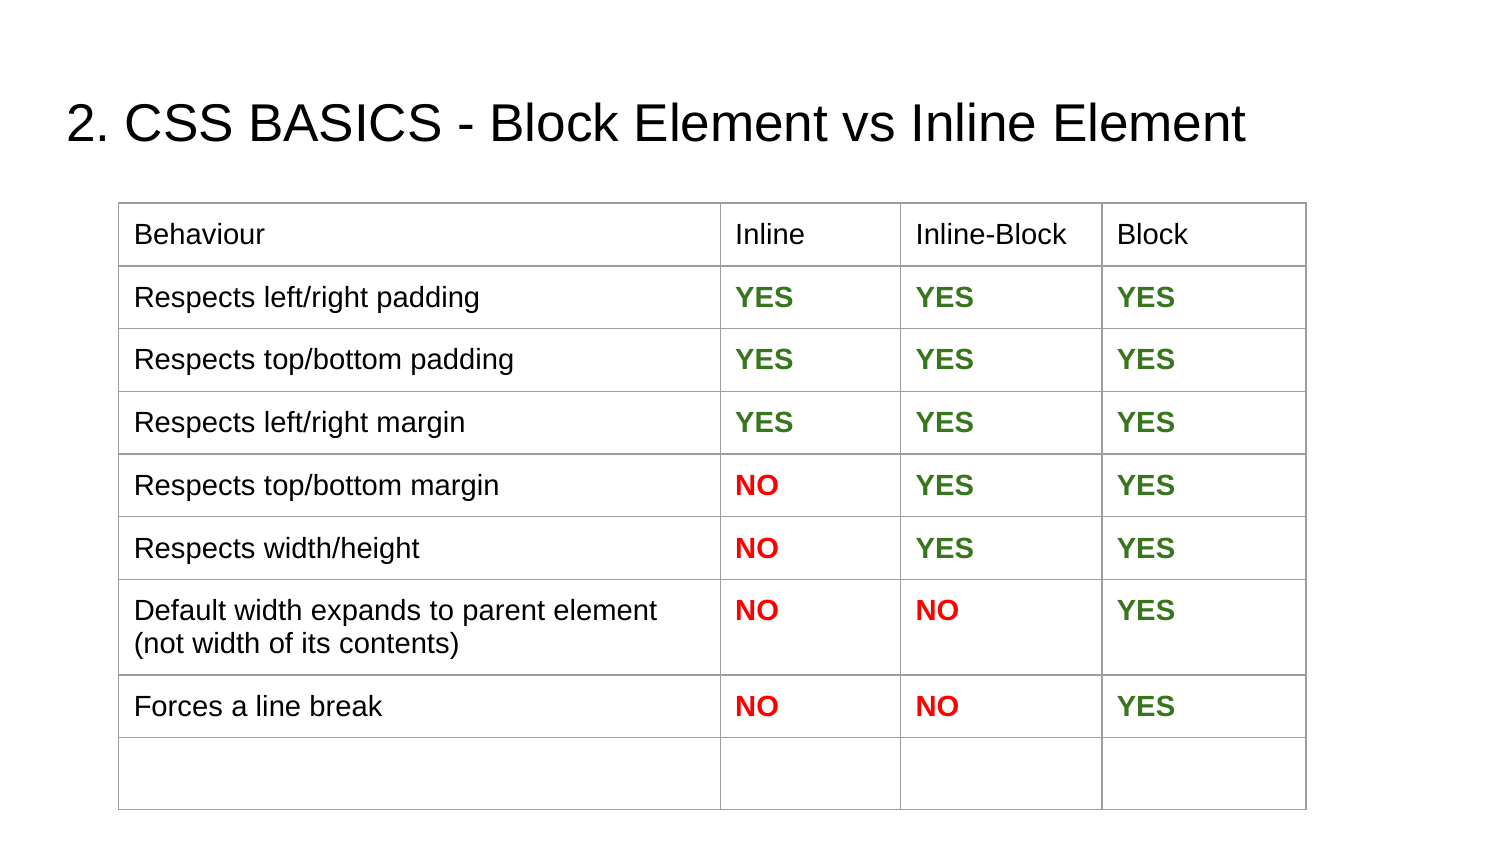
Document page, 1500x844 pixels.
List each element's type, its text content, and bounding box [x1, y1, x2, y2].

table_cell NO [901, 676, 1101, 737]
table_cell Respects width/height [119, 517, 720, 579]
table_cell Respects left/right margin [119, 392, 720, 453]
table_cell YES [1103, 676, 1305, 737]
title 2. CSS BASICS - Block Element vs Inline Element [51, 72, 1449, 167]
table_cell YES [721, 329, 900, 391]
table_cell YES [1103, 329, 1305, 391]
table_cell NO [901, 580, 1101, 674]
table_cell [119, 738, 720, 809]
table_cell YES [721, 267, 900, 328]
table_header Block [1103, 204, 1305, 265]
table_cell YES [721, 392, 900, 453]
table_cell YES [901, 329, 1101, 391]
table_cell [1103, 738, 1305, 809]
table_header Behaviour [119, 204, 720, 265]
table_cell NO [721, 580, 900, 674]
table_cell Respects top/bottom margin [119, 455, 720, 516]
table_cell YES [901, 392, 1101, 453]
table_header Inline-Block [901, 204, 1101, 265]
table_cell [721, 738, 900, 809]
table_cell Respects top/bottom padding [119, 329, 720, 391]
table_header Inline [721, 204, 900, 265]
table_cell YES [1103, 517, 1305, 579]
table_cell YES [901, 517, 1101, 579]
table_cell YES [1103, 580, 1305, 674]
table_cell NO [721, 455, 900, 516]
table_cell YES [1103, 267, 1305, 328]
table_cell YES [901, 455, 1101, 516]
table_cell [901, 738, 1101, 809]
table_cell YES [1103, 392, 1305, 453]
table_cell YES [901, 267, 1101, 328]
table_cell YES [1103, 455, 1305, 516]
table_cell Default width expands to parent element (not width of its contents) [119, 580, 720, 674]
table_cell Forces a line break [119, 676, 720, 737]
table_cell NO [721, 517, 900, 579]
table_cell Respects left/right padding [119, 267, 720, 328]
table_cell NO [721, 676, 900, 737]
